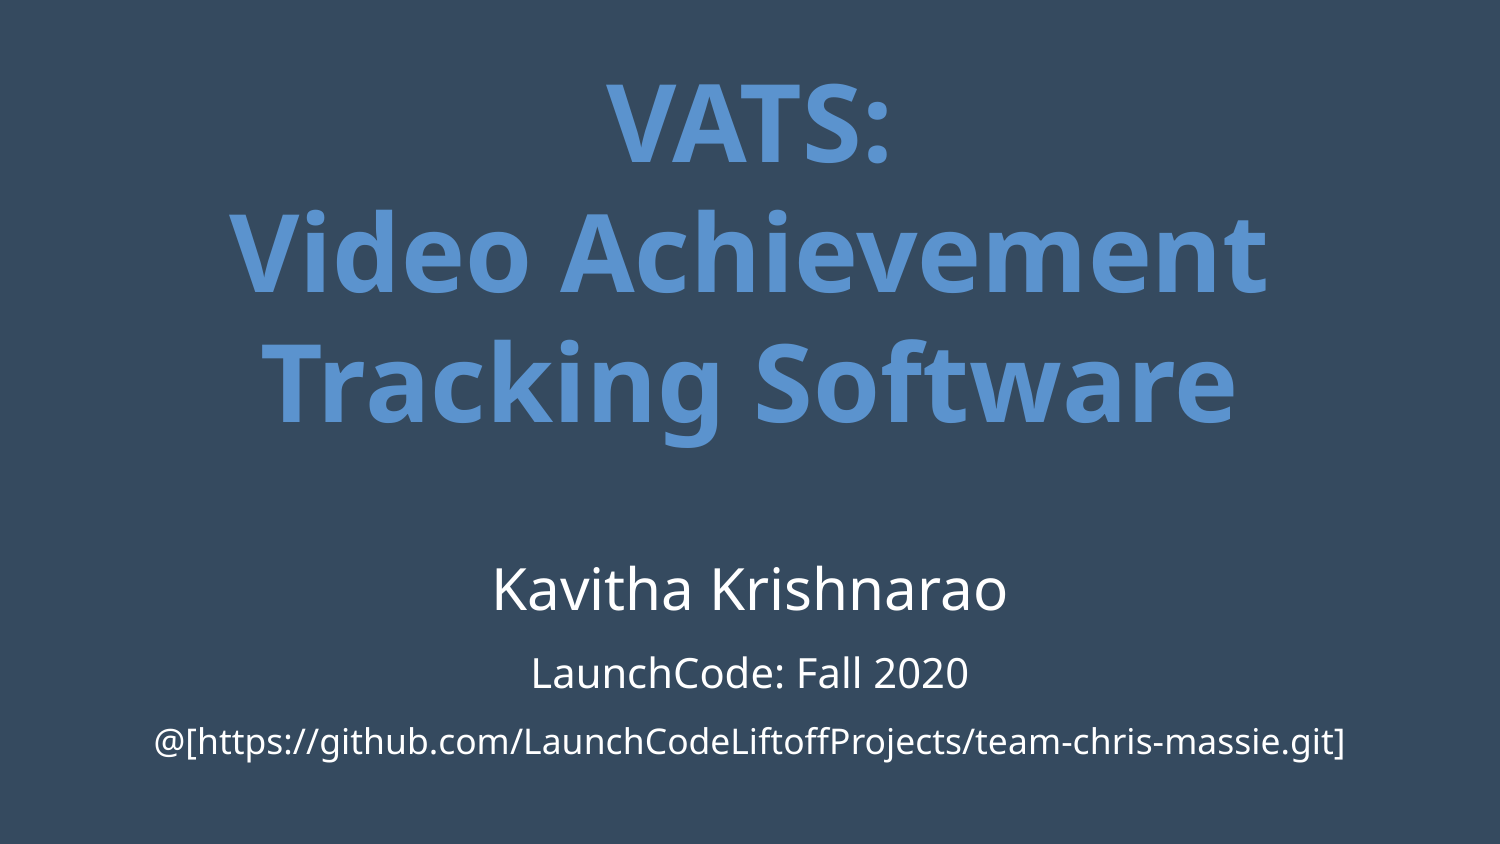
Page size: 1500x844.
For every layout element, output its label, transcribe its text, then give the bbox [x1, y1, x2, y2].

title VATS: Video Achievement Tracking Software [51, 122, 1449, 459]
subtitle Kavitha Krishnarao LaunchCode: Fall 2020 @[https://github.com/LaunchCodeLiftoffProjects/team-chris-massie.git] [51, 502, 1449, 698]
